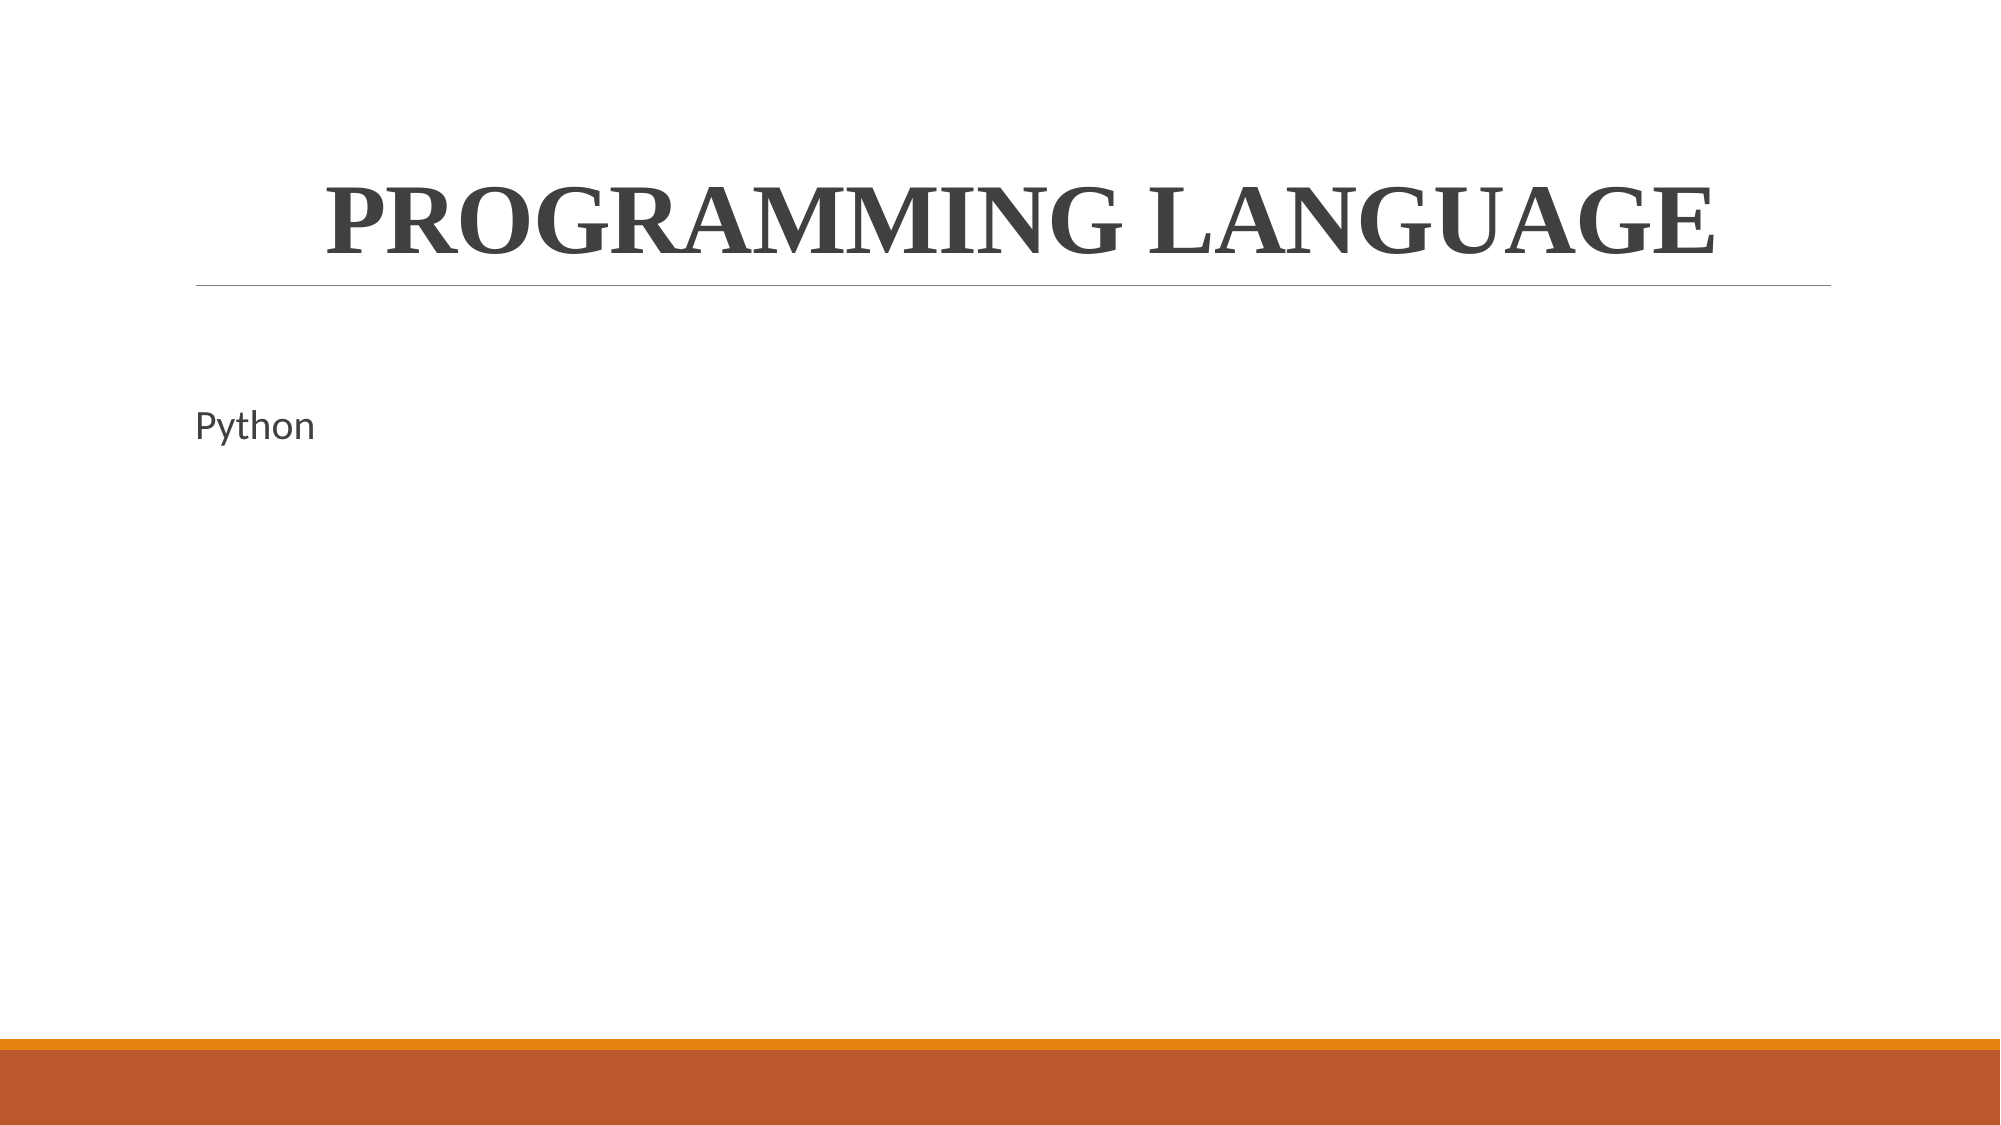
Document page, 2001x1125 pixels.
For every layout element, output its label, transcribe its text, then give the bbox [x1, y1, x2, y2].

title PROGRAMMING LANGUAGE [197, 43, 1848, 282]
list Python [180, 395, 1830, 963]
